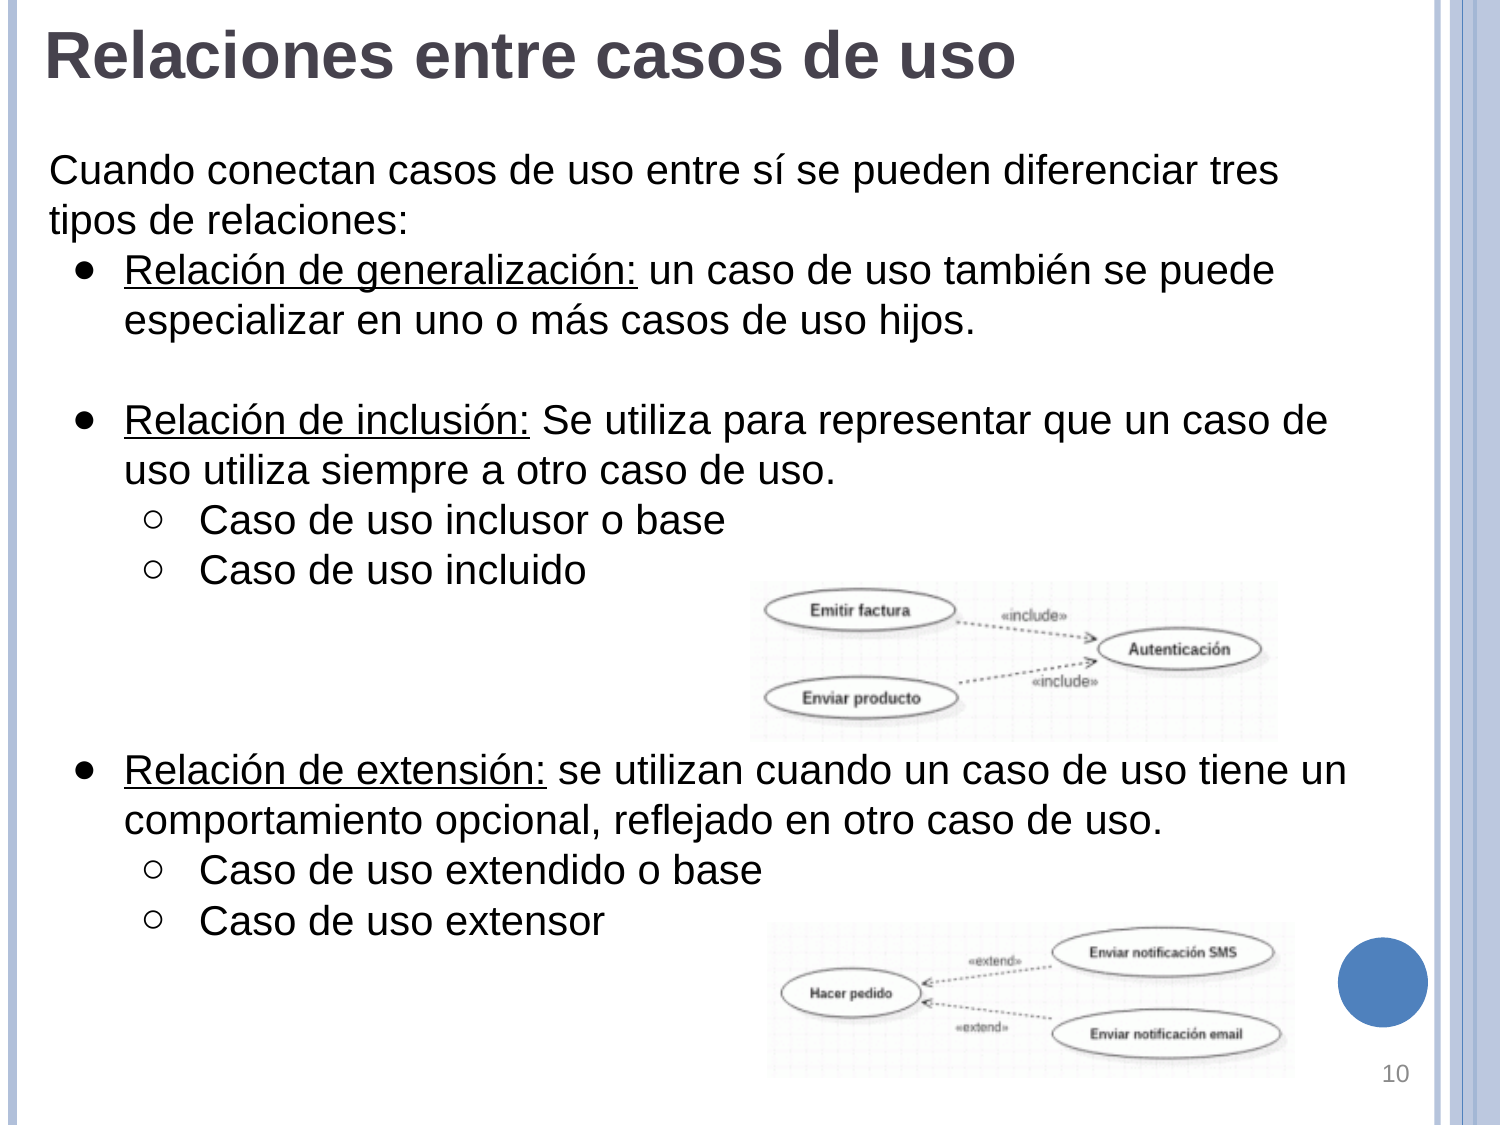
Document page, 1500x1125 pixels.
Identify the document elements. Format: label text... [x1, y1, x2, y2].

text_box Cuando conectan casos de uso entre sí se pueden diferenciar tres tipos de relaciones: Relación de generalización: un caso de uso también se puede especializar en uno o más casos de uso hijos. Relación de inclusión: Se utiliza para representar que un caso de uso utiliza siempre a otro caso de uso. Caso de uso inclusor o base Caso de uso incluido Relación de extensión: se utilizan cuando un caso de uso tiene un comportamiento opcional, reflejado en otro caso de uso. Caso de uso extendido o base Caso de uso extensor [34, 85, 1385, 1125]
text_box ‹#› [1074, 1042, 1425, 1103]
picture [767, 922, 1296, 1078]
text_box Relaciones entre casos de uso [29, 4, 1380, 99]
picture [749, 581, 1278, 742]
